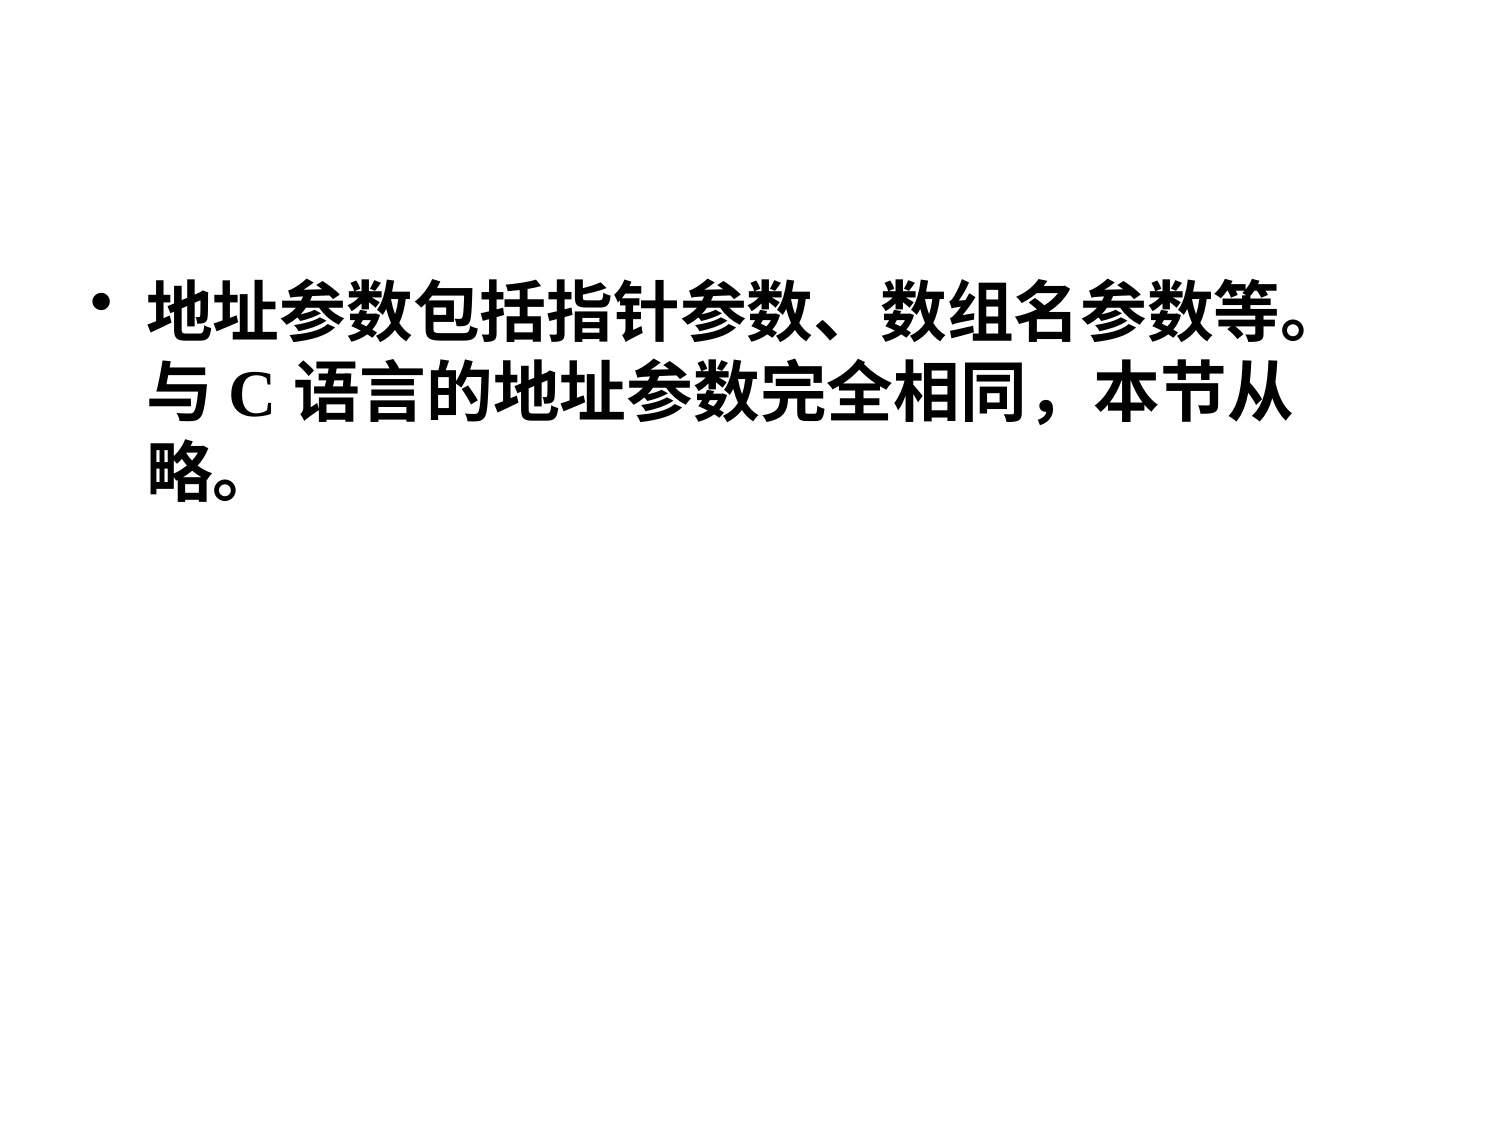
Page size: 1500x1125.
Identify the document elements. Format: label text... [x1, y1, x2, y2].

list 地址参数包括指针参数、数组名参数等。与C语言的地址参数完全相同，本节从略。 [74, 262, 1426, 1006]
